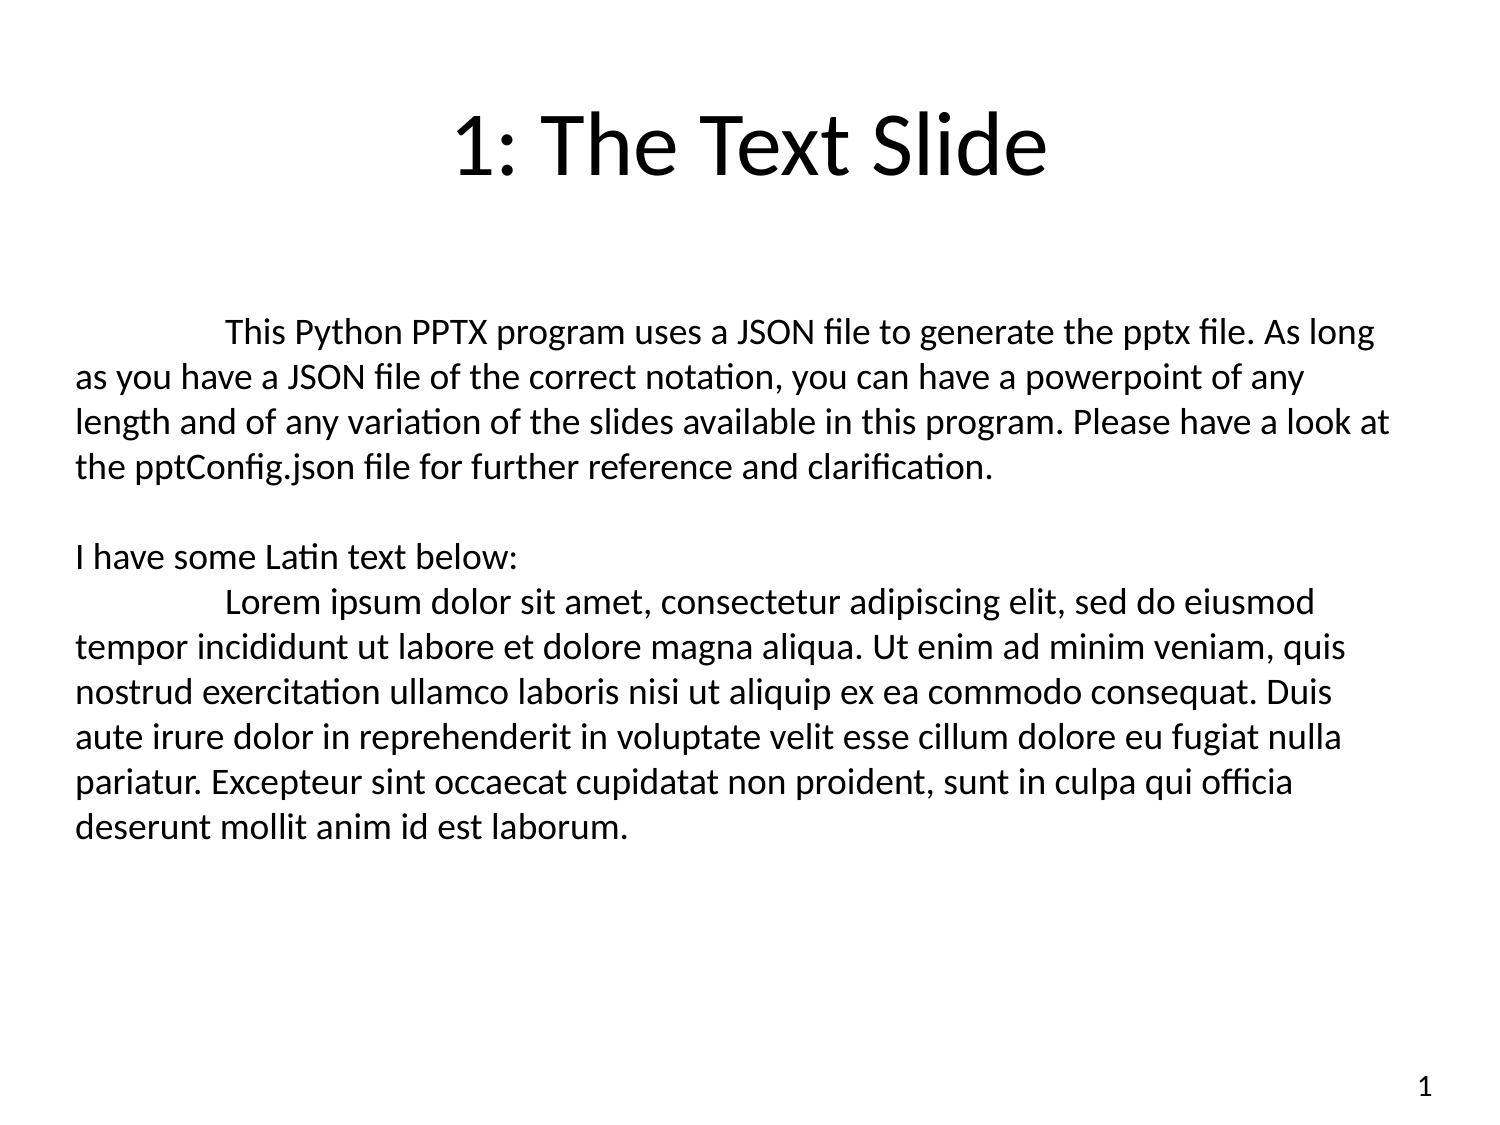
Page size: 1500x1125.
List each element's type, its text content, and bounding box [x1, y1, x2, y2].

title 1: The Text Slide [75, 45, 1425, 233]
text_box This Python PPTX program uses a JSON file to generate the pptx file. As long as you have a JSON file of the correct notation, you can have a powerpoint of any length and of any variation of the slides available in this program. Please have a look at the pptConfig.json file for further reference and clarification. I have some Latin text below: Lorem ipsum dolor sit amet, consectetur adipiscing elit, sed do eiusmod tempor incididunt ut labore et dolore magna aliqua. Ut enim ad minim veniam, quis nostrud exercitation ullamco laboris nisi ut aliquip ex ea commodo consequat. Duis aute irure dolor in reprehenderit in voluptate velit esse cillum dolore eu fugiat nulla pariatur. Excepteur sint occaecat cupidatat non proident, sunt in culpa qui officia deserunt mollit anim id est laborum. [74, 299, 1425, 975]
text_box 1 [1402, 1012, 1448, 1110]
